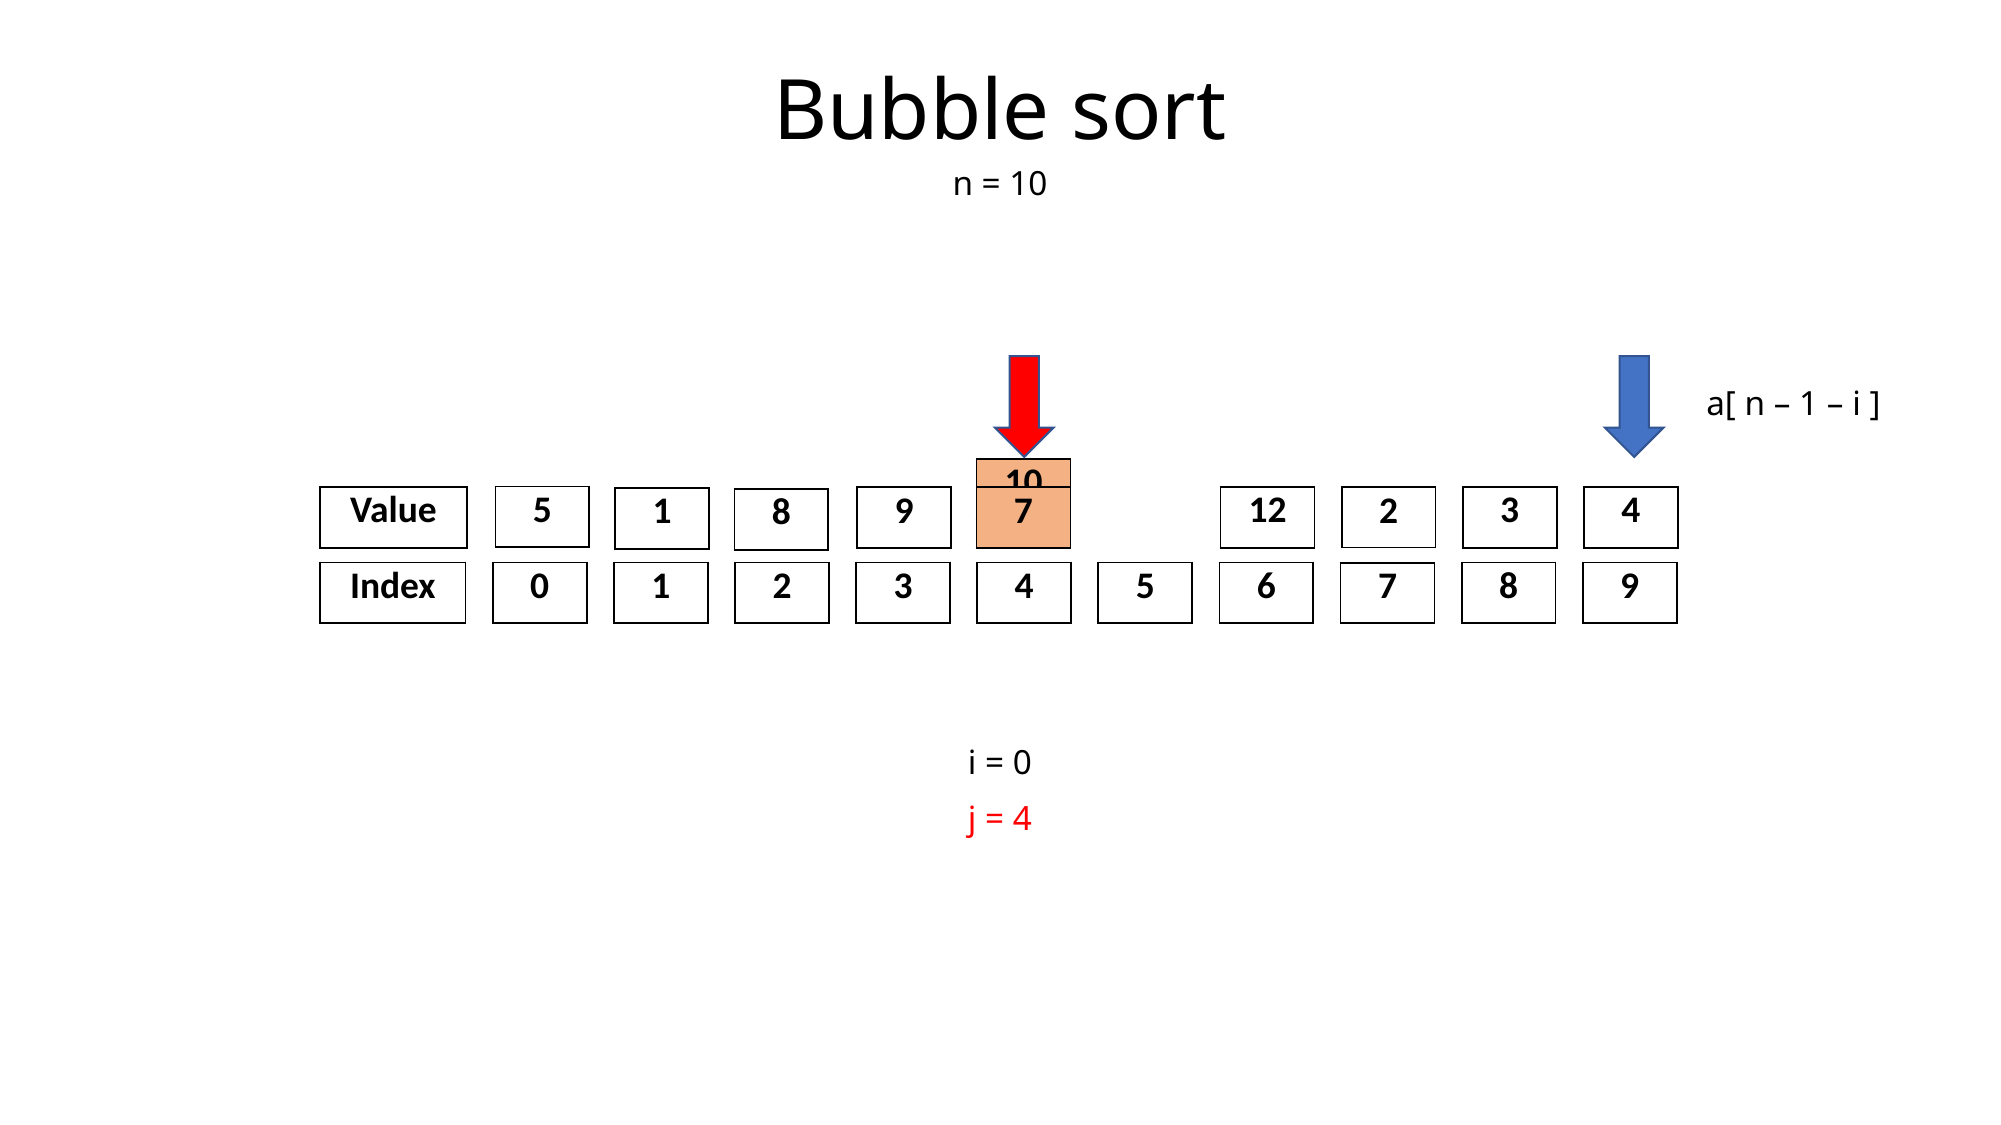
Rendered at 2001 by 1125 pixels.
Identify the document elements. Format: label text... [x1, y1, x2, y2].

table_header 3 [1464, 488, 1556, 547]
table_header 5 [496, 487, 588, 546]
table_header 12 [1221, 488, 1314, 547]
table_header Index [321, 563, 465, 622]
table_header 4 [978, 563, 1070, 622]
text_box n = 10 [937, 154, 1063, 210]
text_box i = 0 [953, 734, 1047, 789]
table_header 1 [616, 489, 708, 548]
table_header 9 [858, 488, 950, 547]
table_header 7 [977, 488, 1070, 547]
text_box Bubble sort [758, 48, 1242, 164]
table_header 7 [1341, 564, 1434, 622]
table_header 4 [1585, 488, 1677, 547]
table_header 2 [1343, 488, 1435, 547]
table_header 8 [1463, 563, 1555, 622]
table_header 9 [1584, 563, 1676, 622]
table_header 5 [1099, 563, 1191, 622]
table_header Value [321, 488, 466, 547]
table_header 1 [615, 563, 707, 622]
table_header 10 [977, 460, 1070, 486]
table_header 8 [735, 490, 827, 549]
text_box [1604, 356, 1912, 457]
table_header 6 [1220, 563, 1312, 622]
text_box [992, 355, 1056, 459]
text_box j = 4 [953, 789, 1047, 845]
table_header 3 [857, 563, 949, 622]
table_header 2 [736, 563, 828, 622]
table_header 0 [494, 563, 586, 622]
